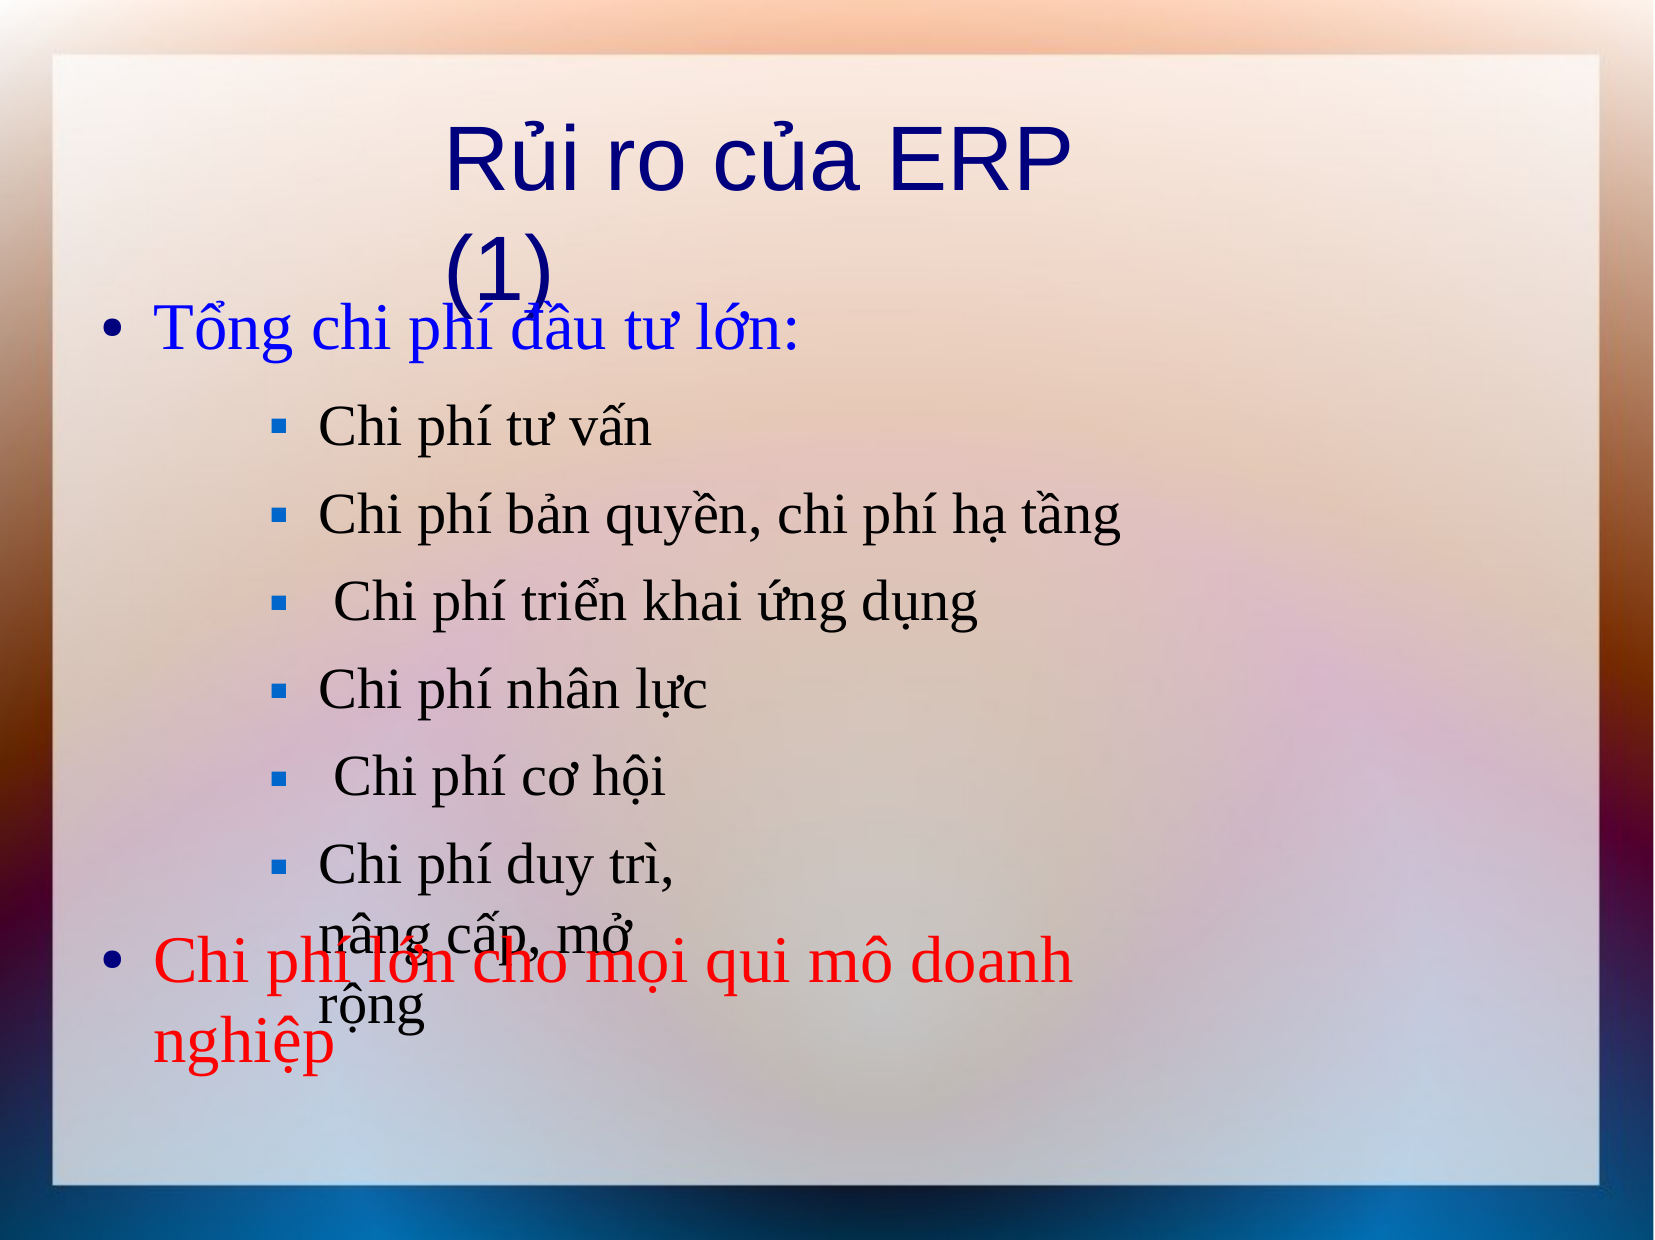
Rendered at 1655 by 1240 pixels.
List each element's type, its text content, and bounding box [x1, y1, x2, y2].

text_box Tổng chi phí đầu tư lớn: [151, 281, 802, 364]
title Rủi ro của ERP (1) [441, 96, 1213, 319]
text_box  [269, 669, 289, 704]
text_box  [269, 493, 289, 528]
text_box  [269, 581, 289, 616]
text_box  [269, 405, 289, 440]
text_box  [269, 758, 289, 792]
text_box ● [98, 304, 127, 343]
picture [0, 0, 1654, 1240]
text_box Chi phí lớn cho mọi qui mô doanh nghiệp [151, 913, 1288, 1076]
text_box  [269, 846, 289, 880]
text_box Chi phí tư vấn Chi phí bản quyền, chi phí hạ tầng Chi phí triển khai ứng dụng Chi phí nhân lực Chi phí cơ hội Chi phí duy trì, nâng cấp, mở rộng [316, 367, 1128, 913]
text_box ● [98, 936, 127, 975]
